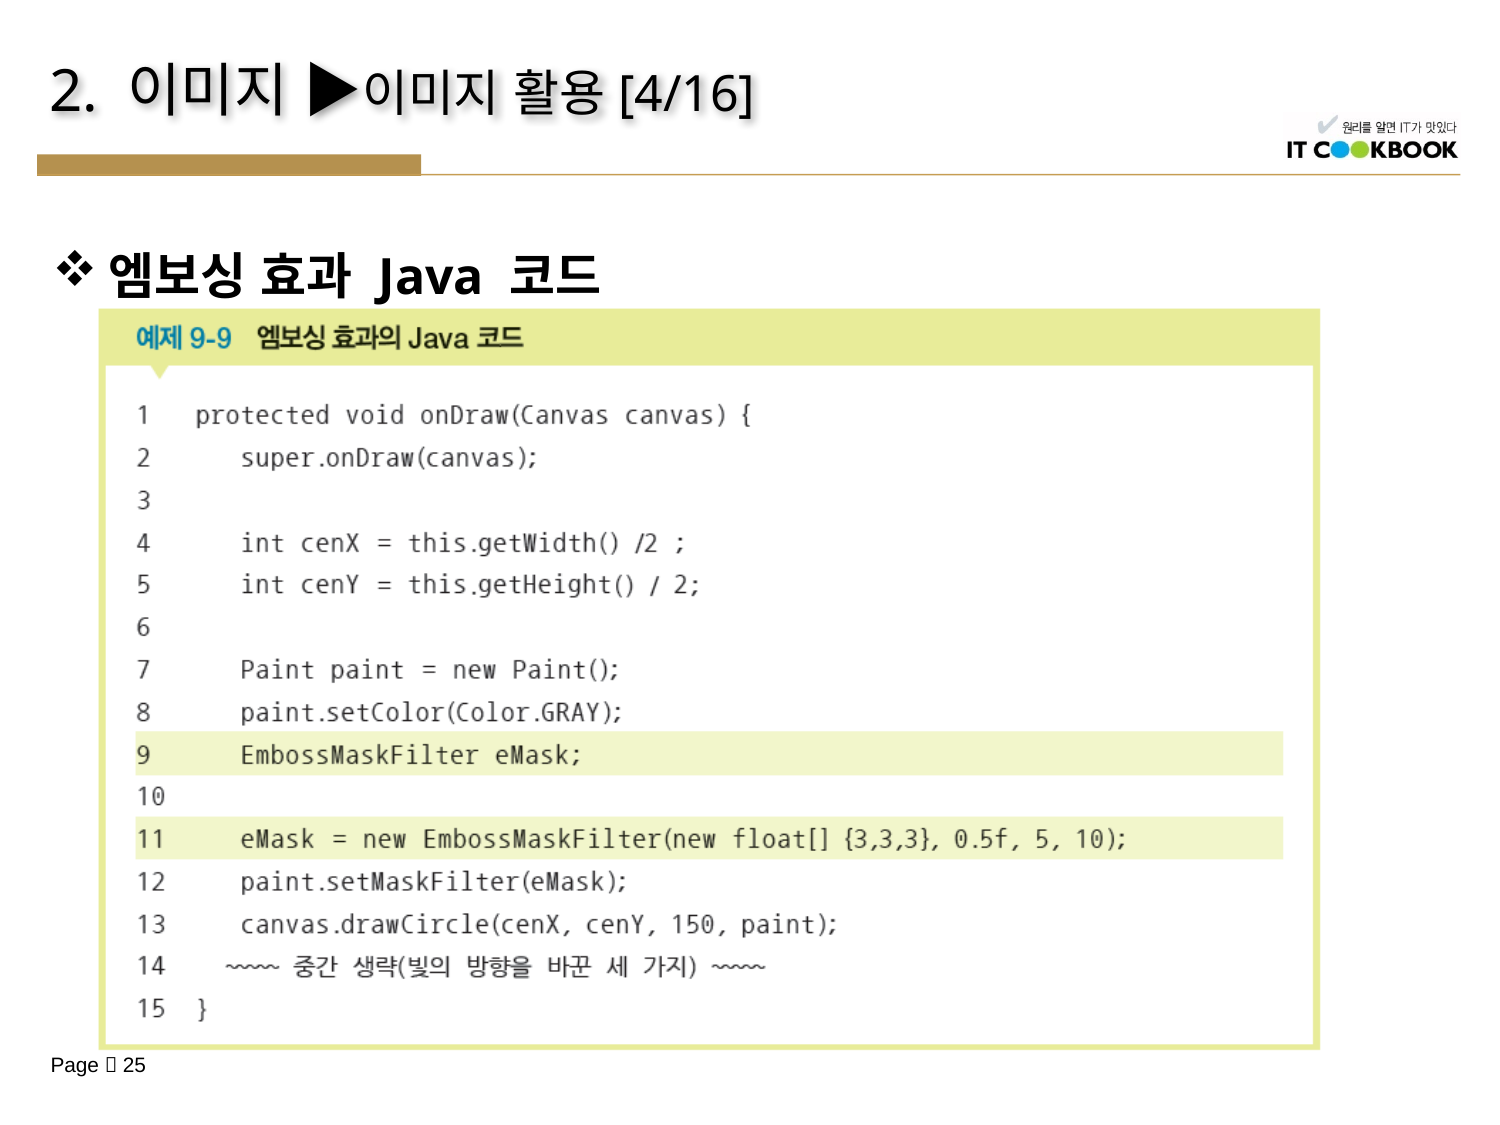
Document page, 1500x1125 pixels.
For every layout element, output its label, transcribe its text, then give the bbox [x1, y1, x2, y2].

title 2. 이미지 ▶이미지 활용[4/16] [48, 53, 1448, 161]
picture [96, 306, 1326, 1053]
picture [1448, 112, 1461, 160]
list 엠보싱 효과 Java 코드 [8, 243, 1480, 1031]
